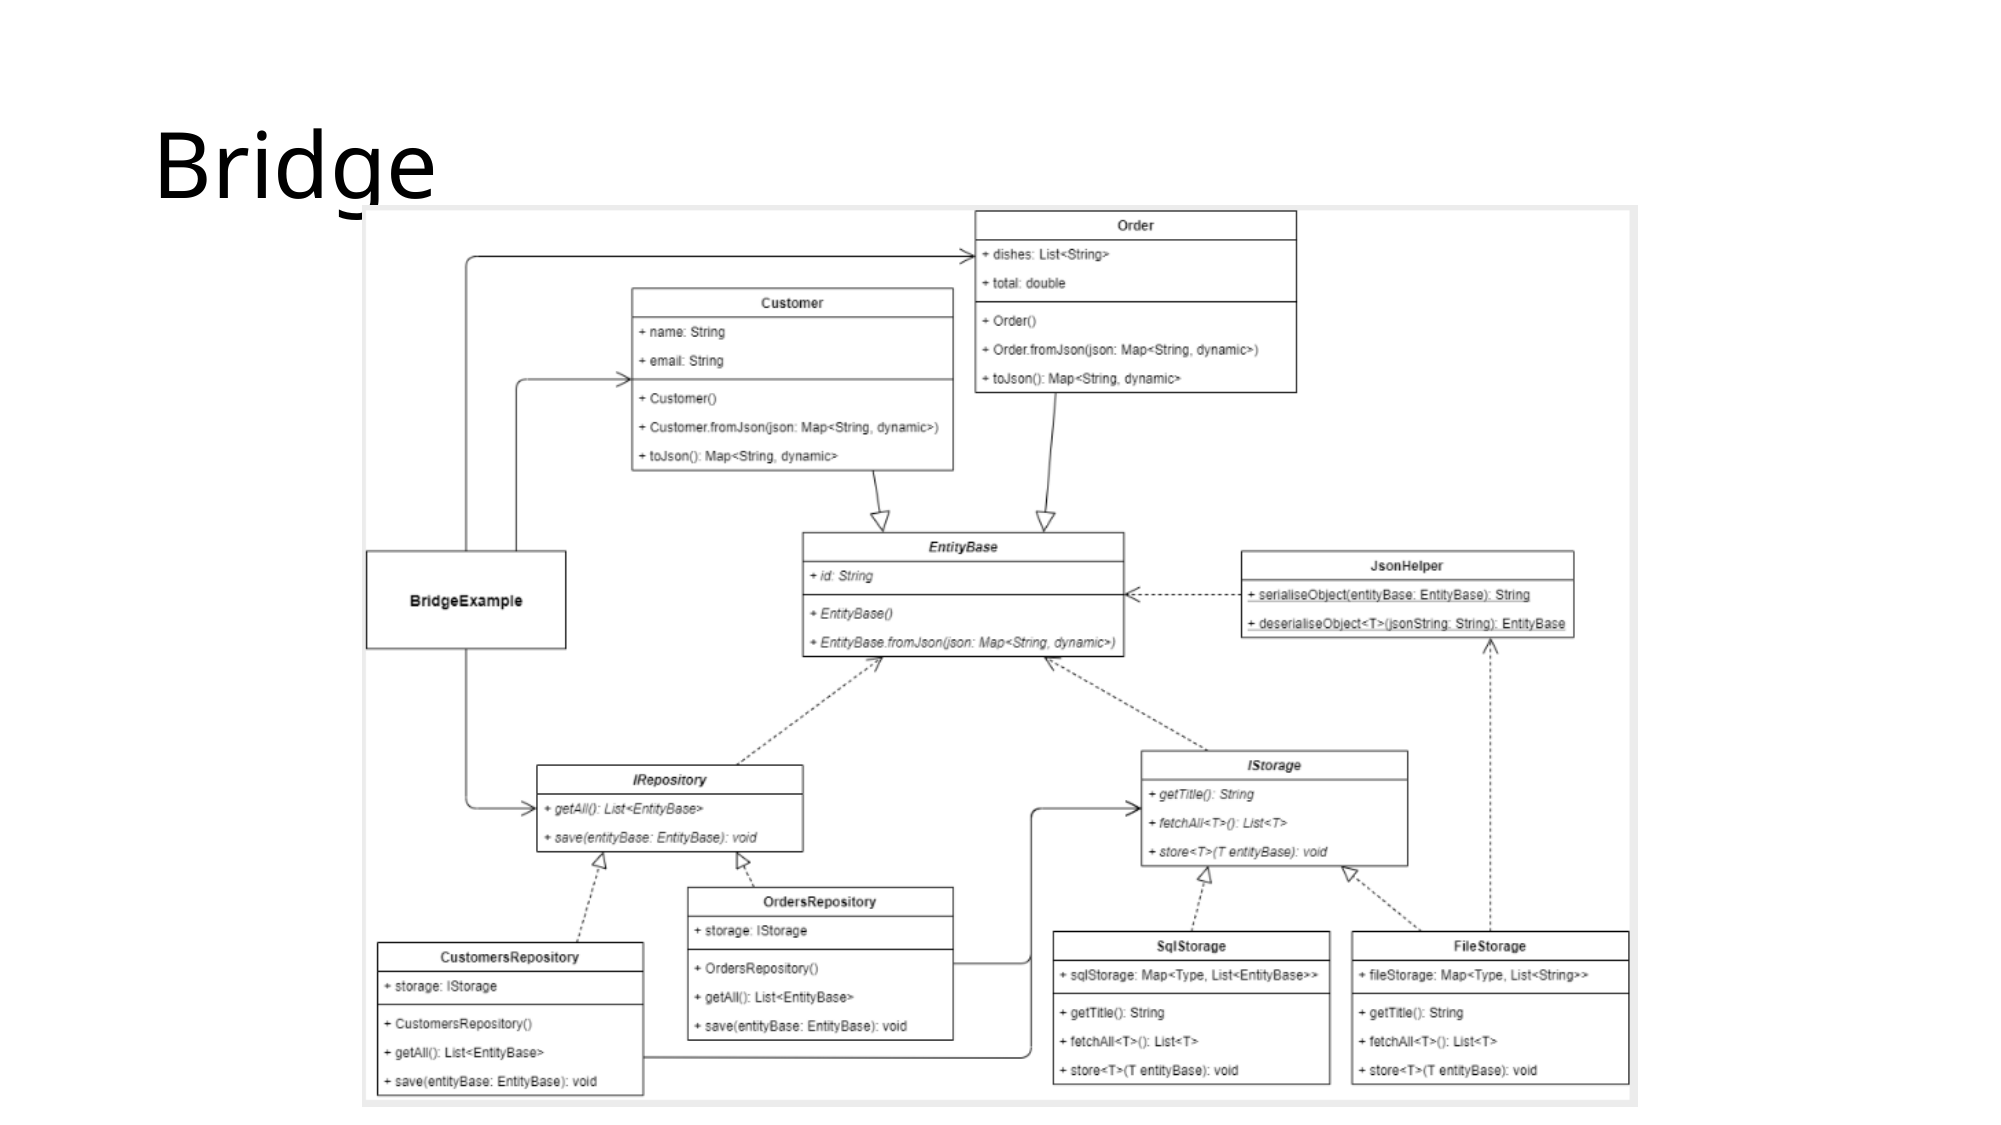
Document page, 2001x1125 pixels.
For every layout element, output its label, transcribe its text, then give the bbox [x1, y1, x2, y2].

title Bridge [137, 59, 1863, 278]
picture [362, 205, 1638, 1107]
